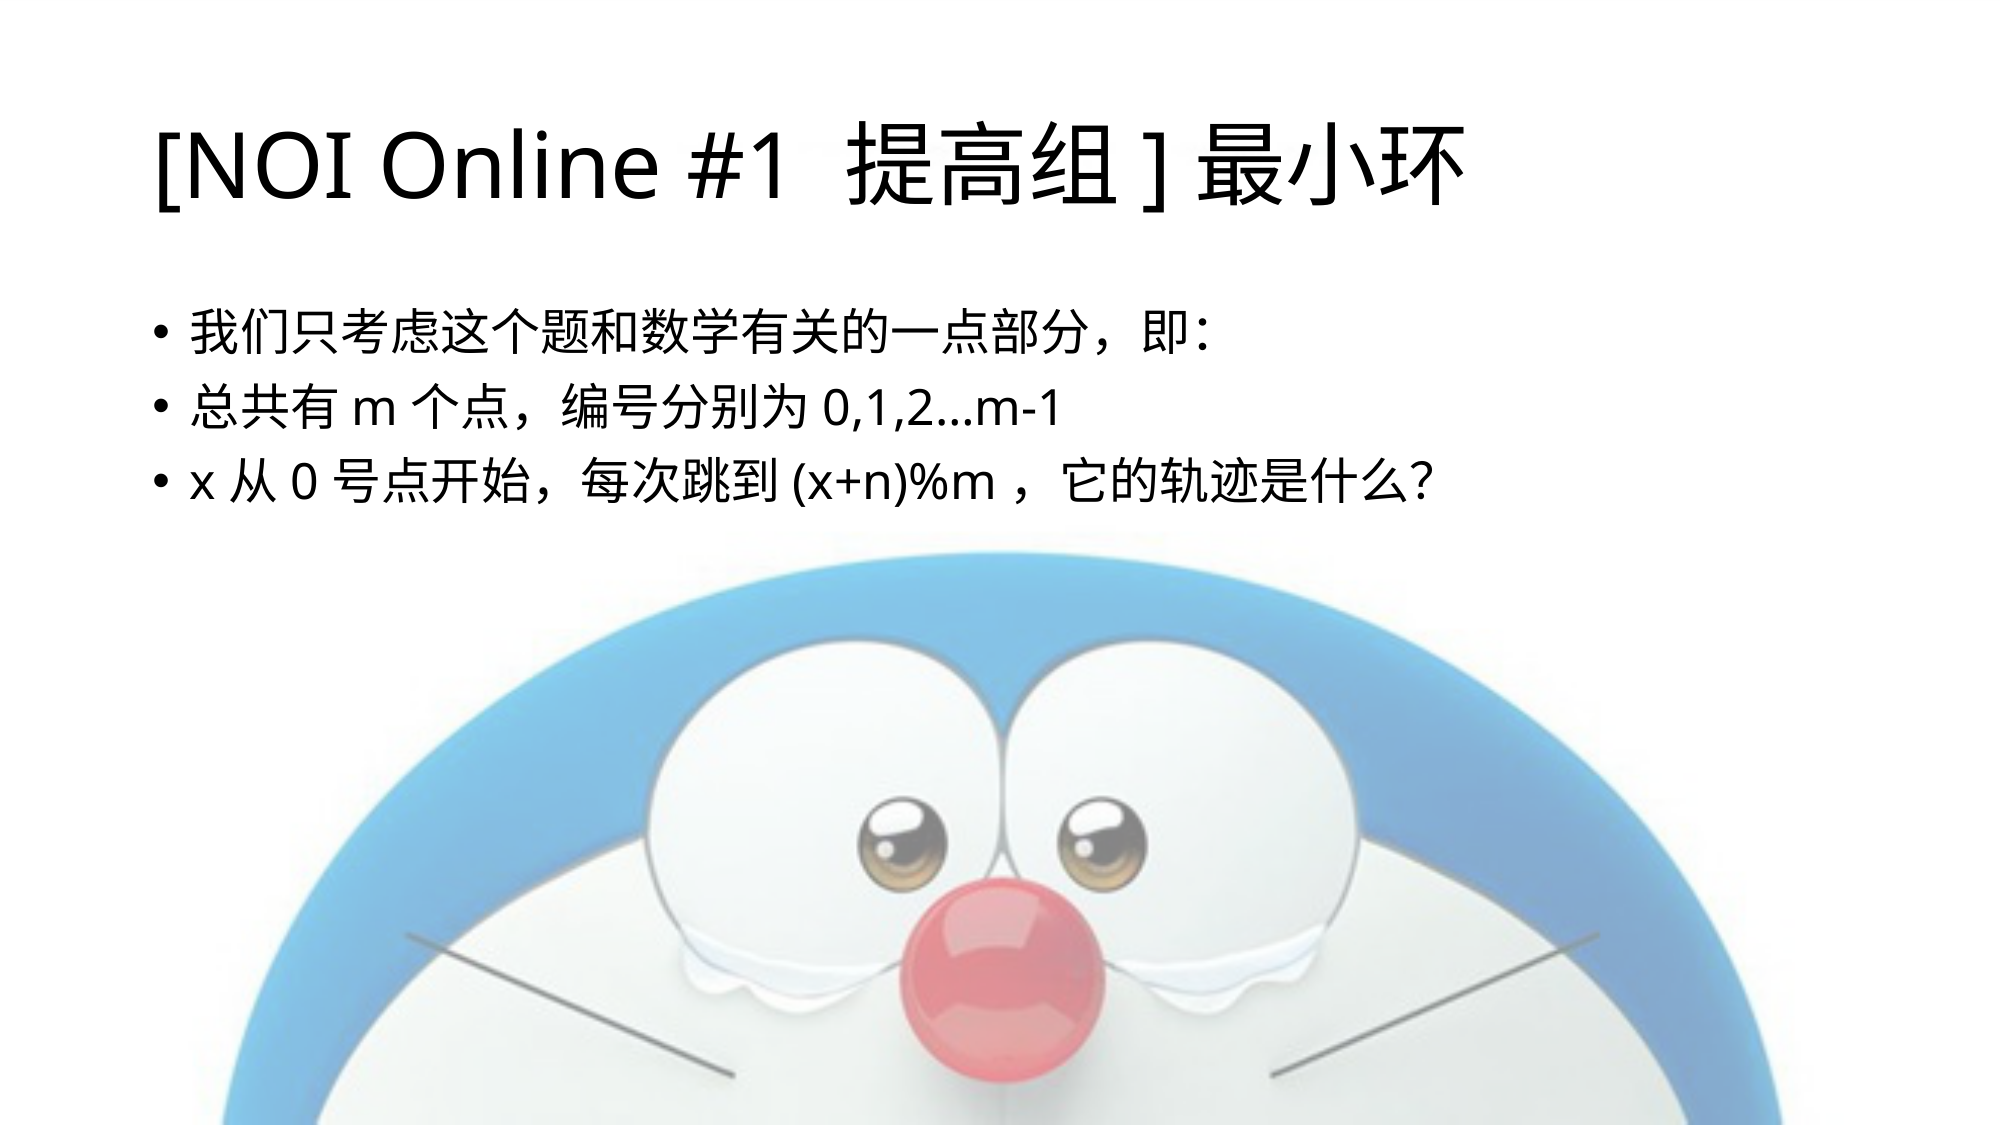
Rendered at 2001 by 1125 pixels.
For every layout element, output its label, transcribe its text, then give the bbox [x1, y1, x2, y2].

title [NOI Online #1 提高组]最小环 [137, 59, 1863, 278]
list 我们只考虑这个题和数学有关的一点部分，即： 总共有m个点，编号分别为0,1,2…m-1 x从0号点开始，每次跳到(x+n)%m，它的轨迹是什么？ [137, 299, 1863, 1014]
